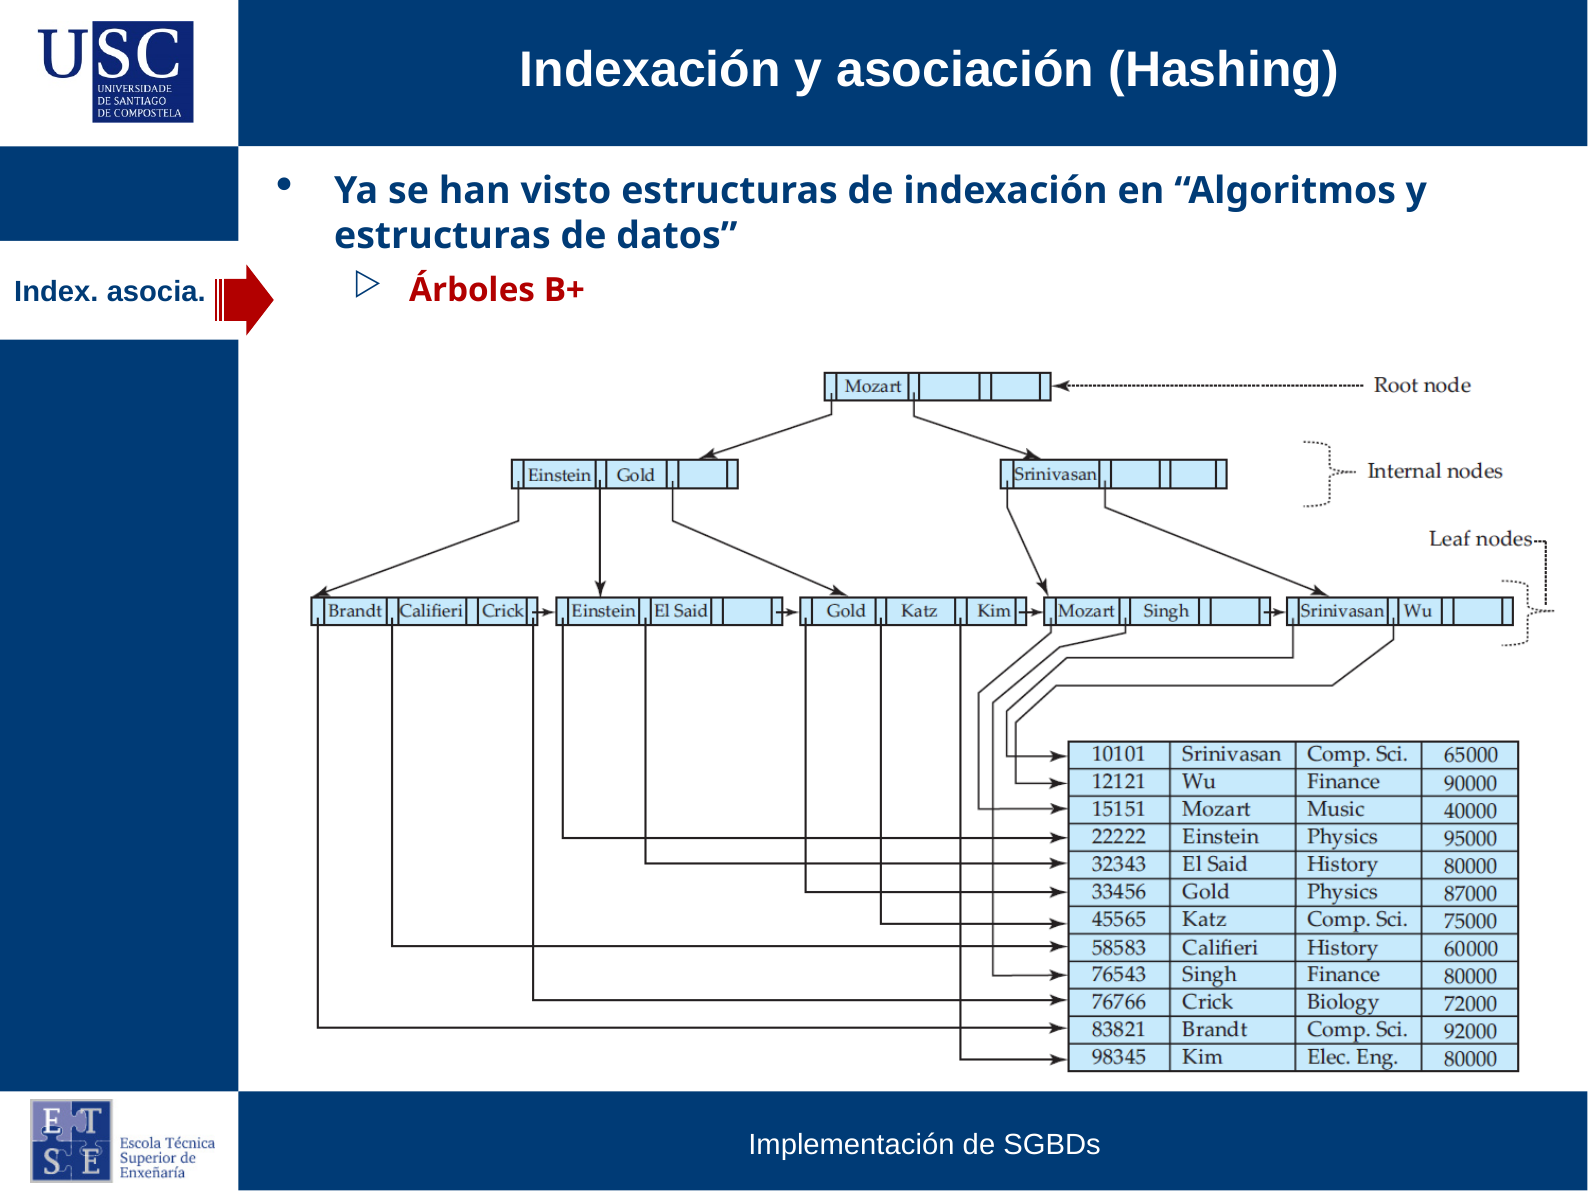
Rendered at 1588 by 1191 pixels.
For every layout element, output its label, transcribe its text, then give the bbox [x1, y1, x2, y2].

picture [37, 21, 194, 123]
text_box Ya se han visto estructuras de indexación en “Algoritmos y estructuras de datos” Árboles B+ [263, 158, 1562, 338]
text_box Indexación y asociación (Hashing) [261, 28, 1588, 114]
picture [30, 1099, 215, 1183]
picture [250, 339, 1566, 1085]
text_box Index. asocia. [0, 240, 257, 340]
text_box [224, 264, 263, 336]
text_box [218, 278, 223, 321]
